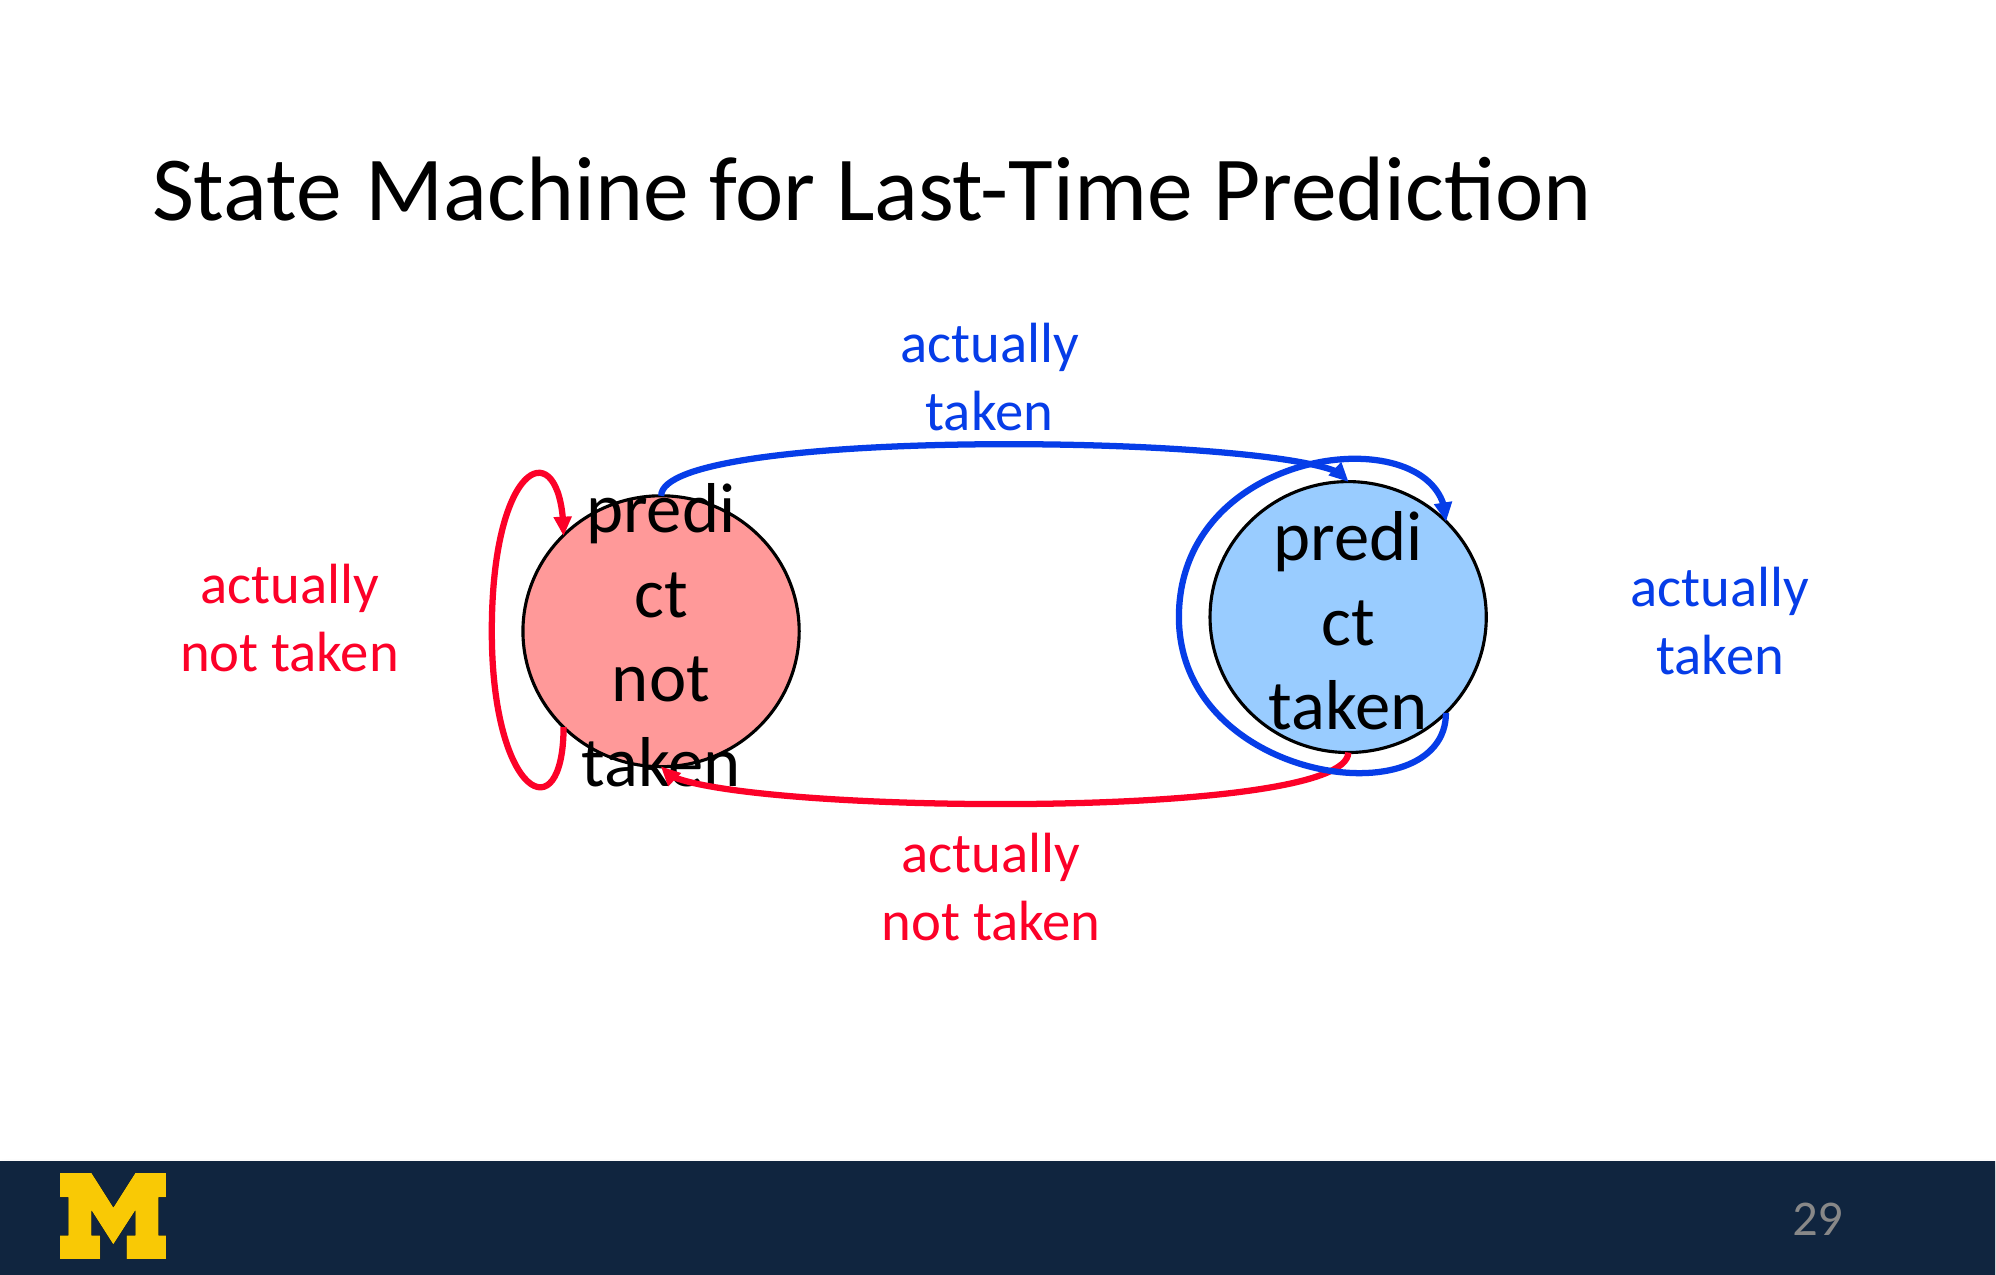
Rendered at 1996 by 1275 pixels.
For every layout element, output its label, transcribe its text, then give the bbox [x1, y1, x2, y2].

picture [60, 1173, 166, 1259]
text_box predict taken [1250, 521, 1446, 713]
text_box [1445, 535, 1826, 714]
text_box [1210, 483, 1445, 753]
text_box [660, 298, 1370, 496]
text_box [162, 539, 564, 728]
text_box [1446, 522, 1458, 535]
text_box predict not taken [563, 535, 759, 727]
title State Machine for Last-Time Prediction [137, 67, 1858, 315]
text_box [639, 752, 1349, 962]
slide_number ‹#› [1408, 1181, 1858, 1250]
text_box [565, 495, 800, 765]
